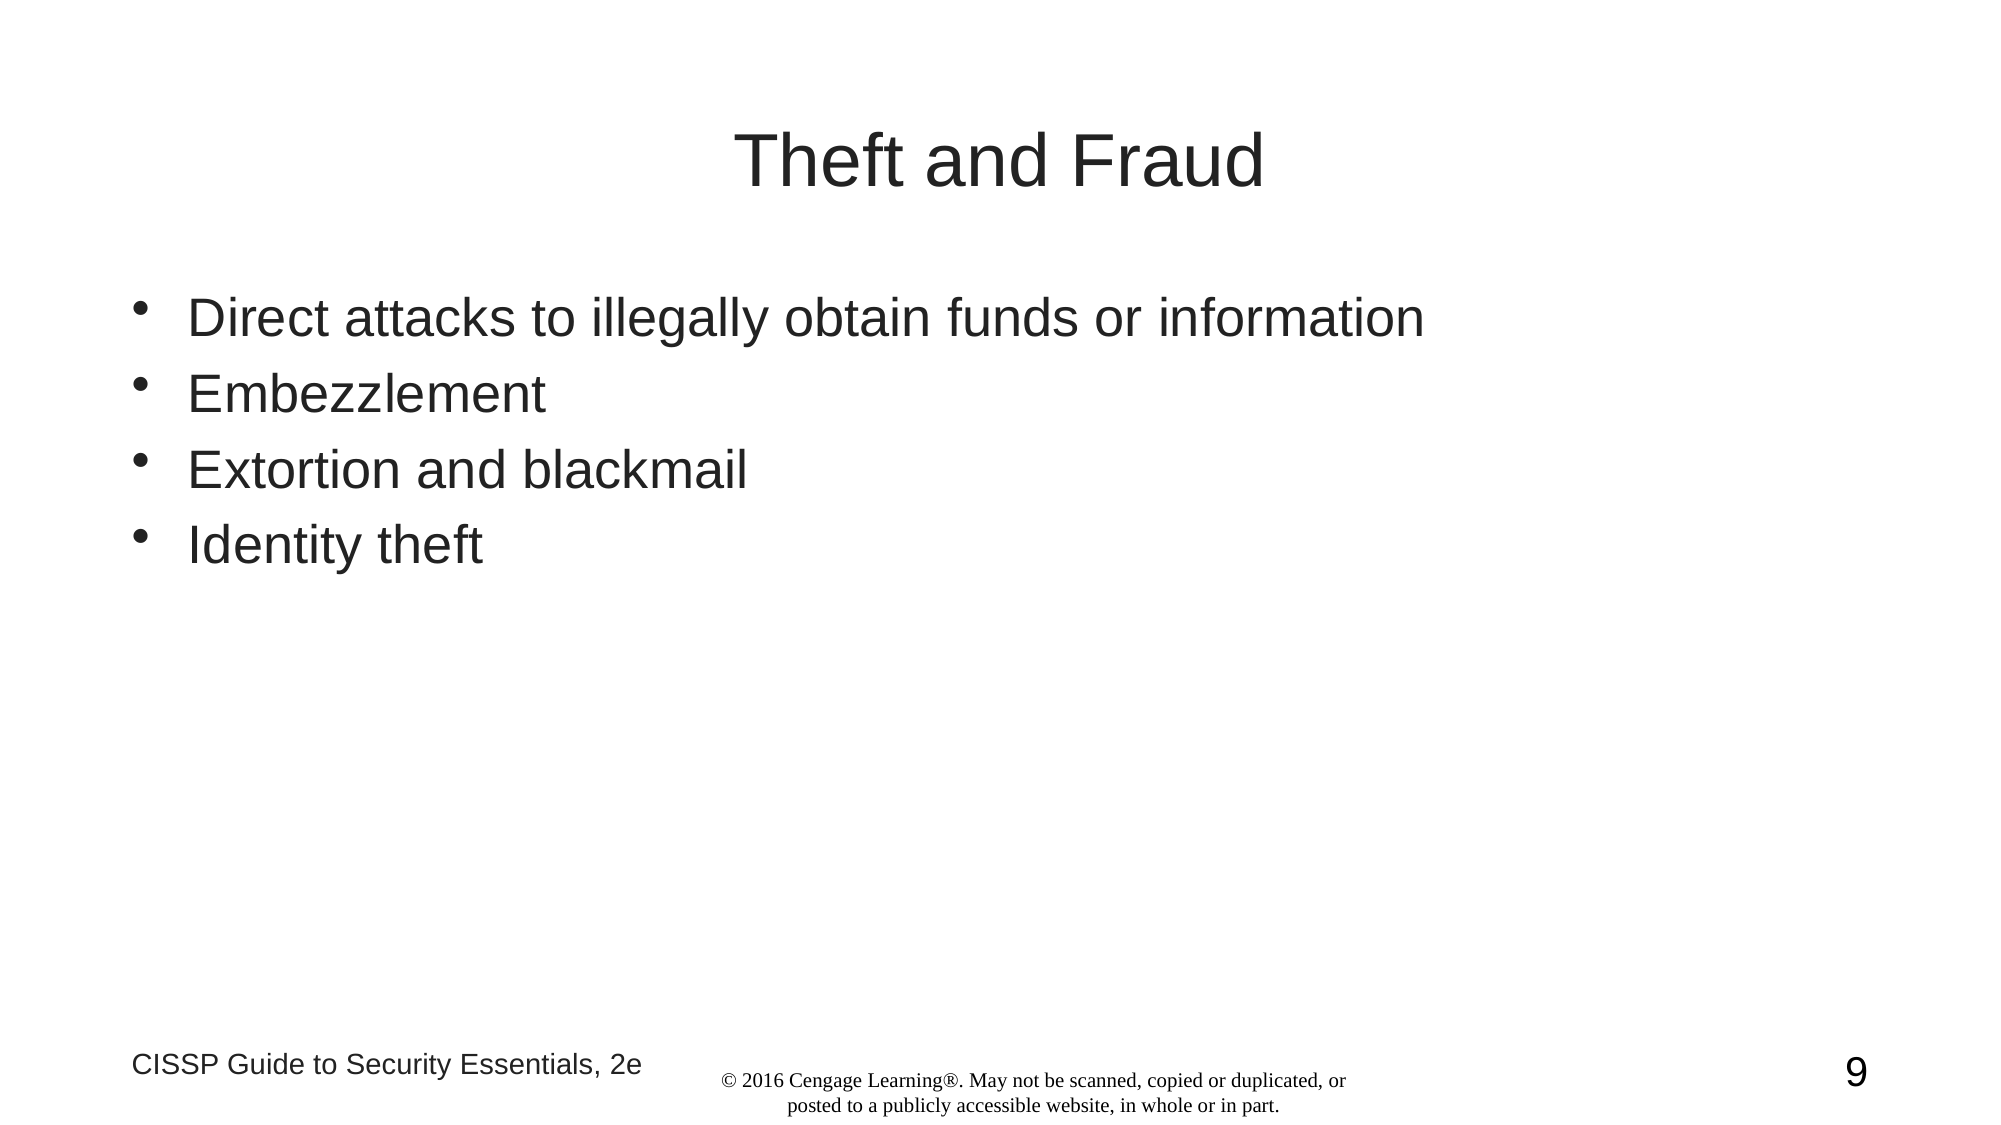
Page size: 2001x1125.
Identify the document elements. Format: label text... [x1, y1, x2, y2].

text_box © 2016 Cengage Learning®. May not be scanned, copied or duplicated, or posted to a publicly accessible website, in whole or in part. [677, 1059, 1390, 1125]
title Theft and Fraud [116, 62, 1884, 250]
list Direct attacks to illegally obtain funds or information Embezzlement Extortion and blackmail Identity theft [116, 275, 1884, 1025]
slide_number 9 [1766, 1037, 1884, 1101]
footer CISSP Guide to Security Essentials, 2e [116, 1037, 1251, 1101]
